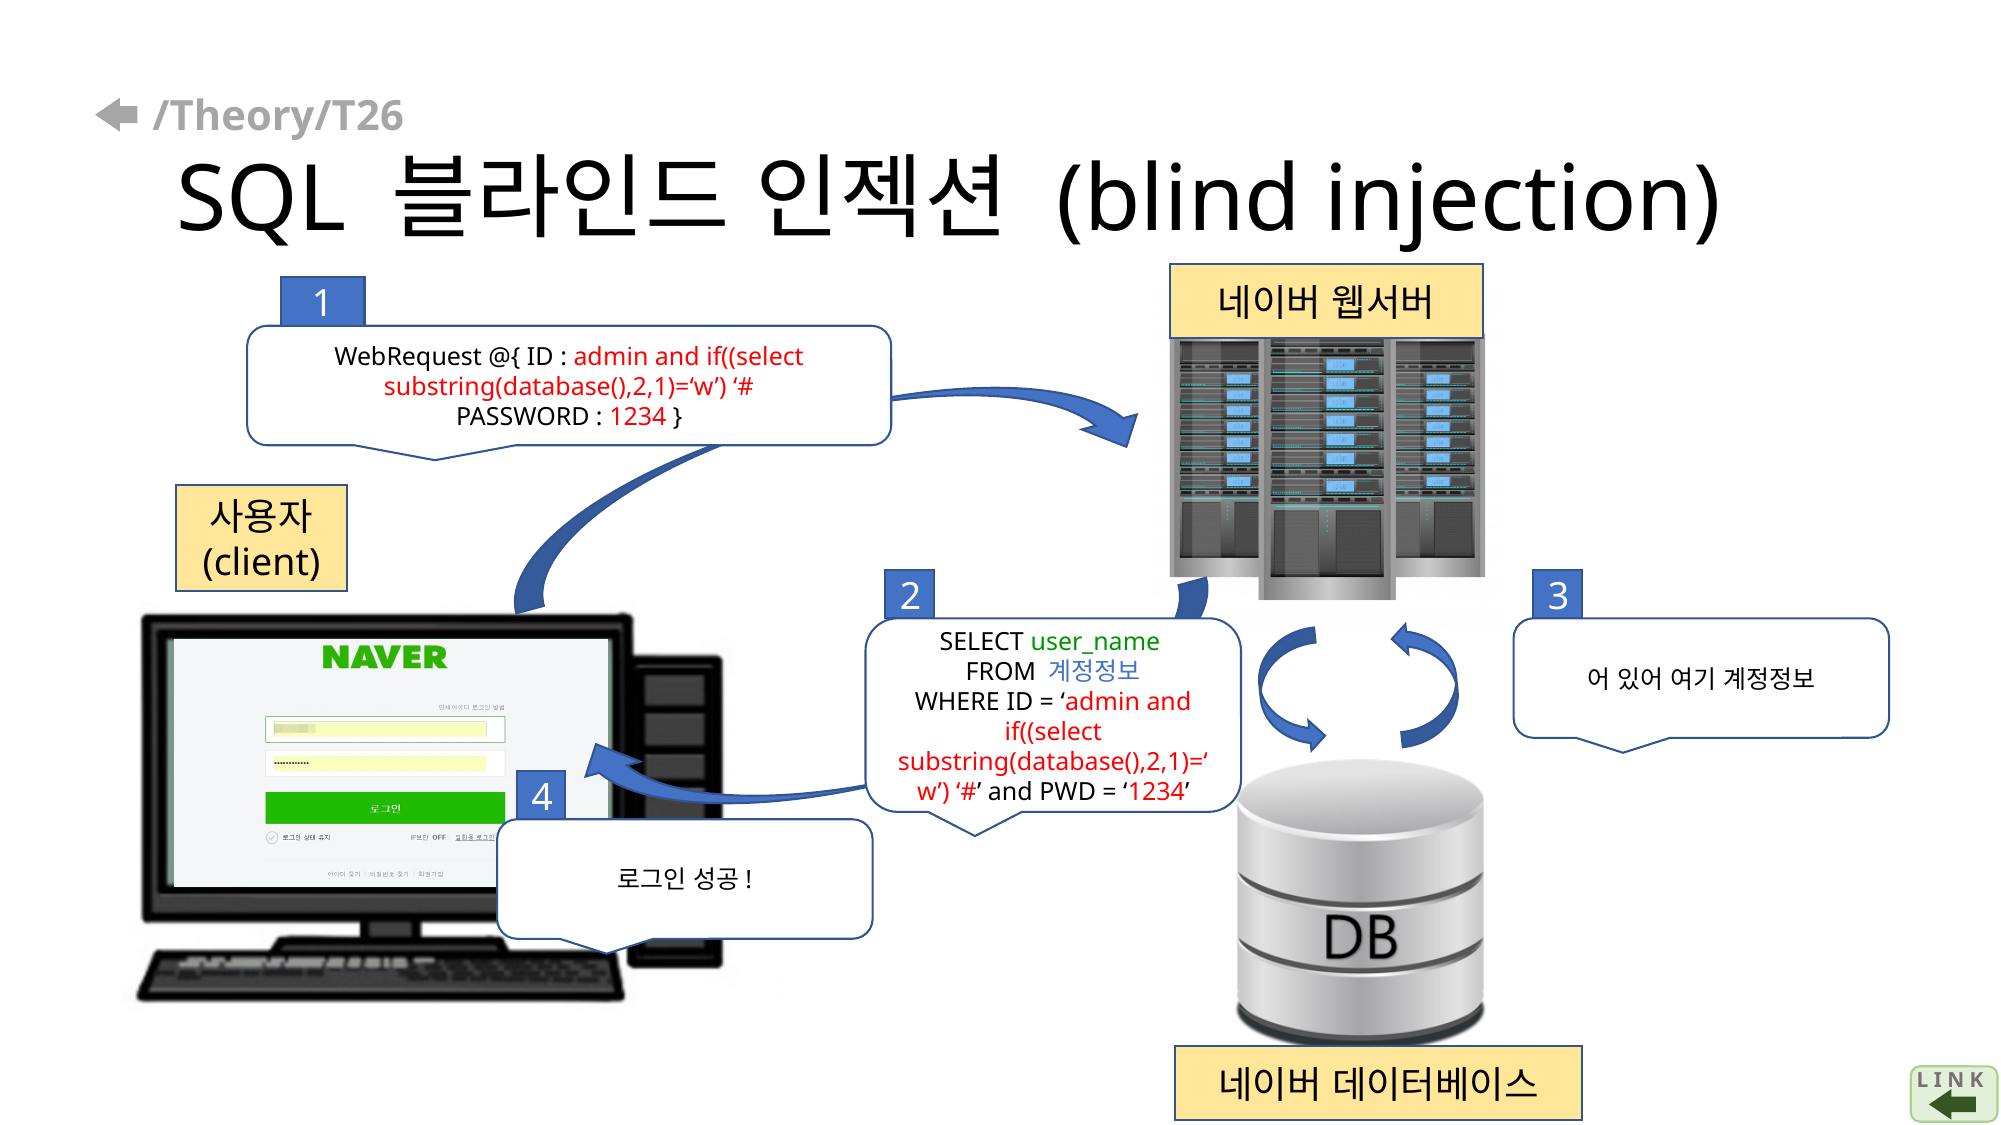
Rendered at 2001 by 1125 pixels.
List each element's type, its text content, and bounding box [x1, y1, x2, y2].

text_box 사용자 (client) [175, 484, 348, 562]
text_box [528, 447, 720, 562]
picture [1233, 756, 1487, 1060]
text_box [893, 386, 1139, 449]
title /Theory/T26 SQL 블라인드 인젝션 (blind injection) [137, 59, 1863, 278]
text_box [1513, 569, 1890, 738]
text_box 네이버 웹서버 [1169, 263, 1484, 277]
text_box 네이버 데이터베이스 [1174, 1045, 1583, 1121]
text_box [1257, 633, 1327, 753]
text_box [1390, 633, 1459, 749]
picture [1149, 277, 1505, 633]
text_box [497, 770, 873, 939]
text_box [865, 569, 1242, 812]
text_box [247, 277, 892, 446]
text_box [1901, 1059, 2000, 1125]
text_box [93, 95, 139, 134]
picture [62, 562, 781, 1094]
